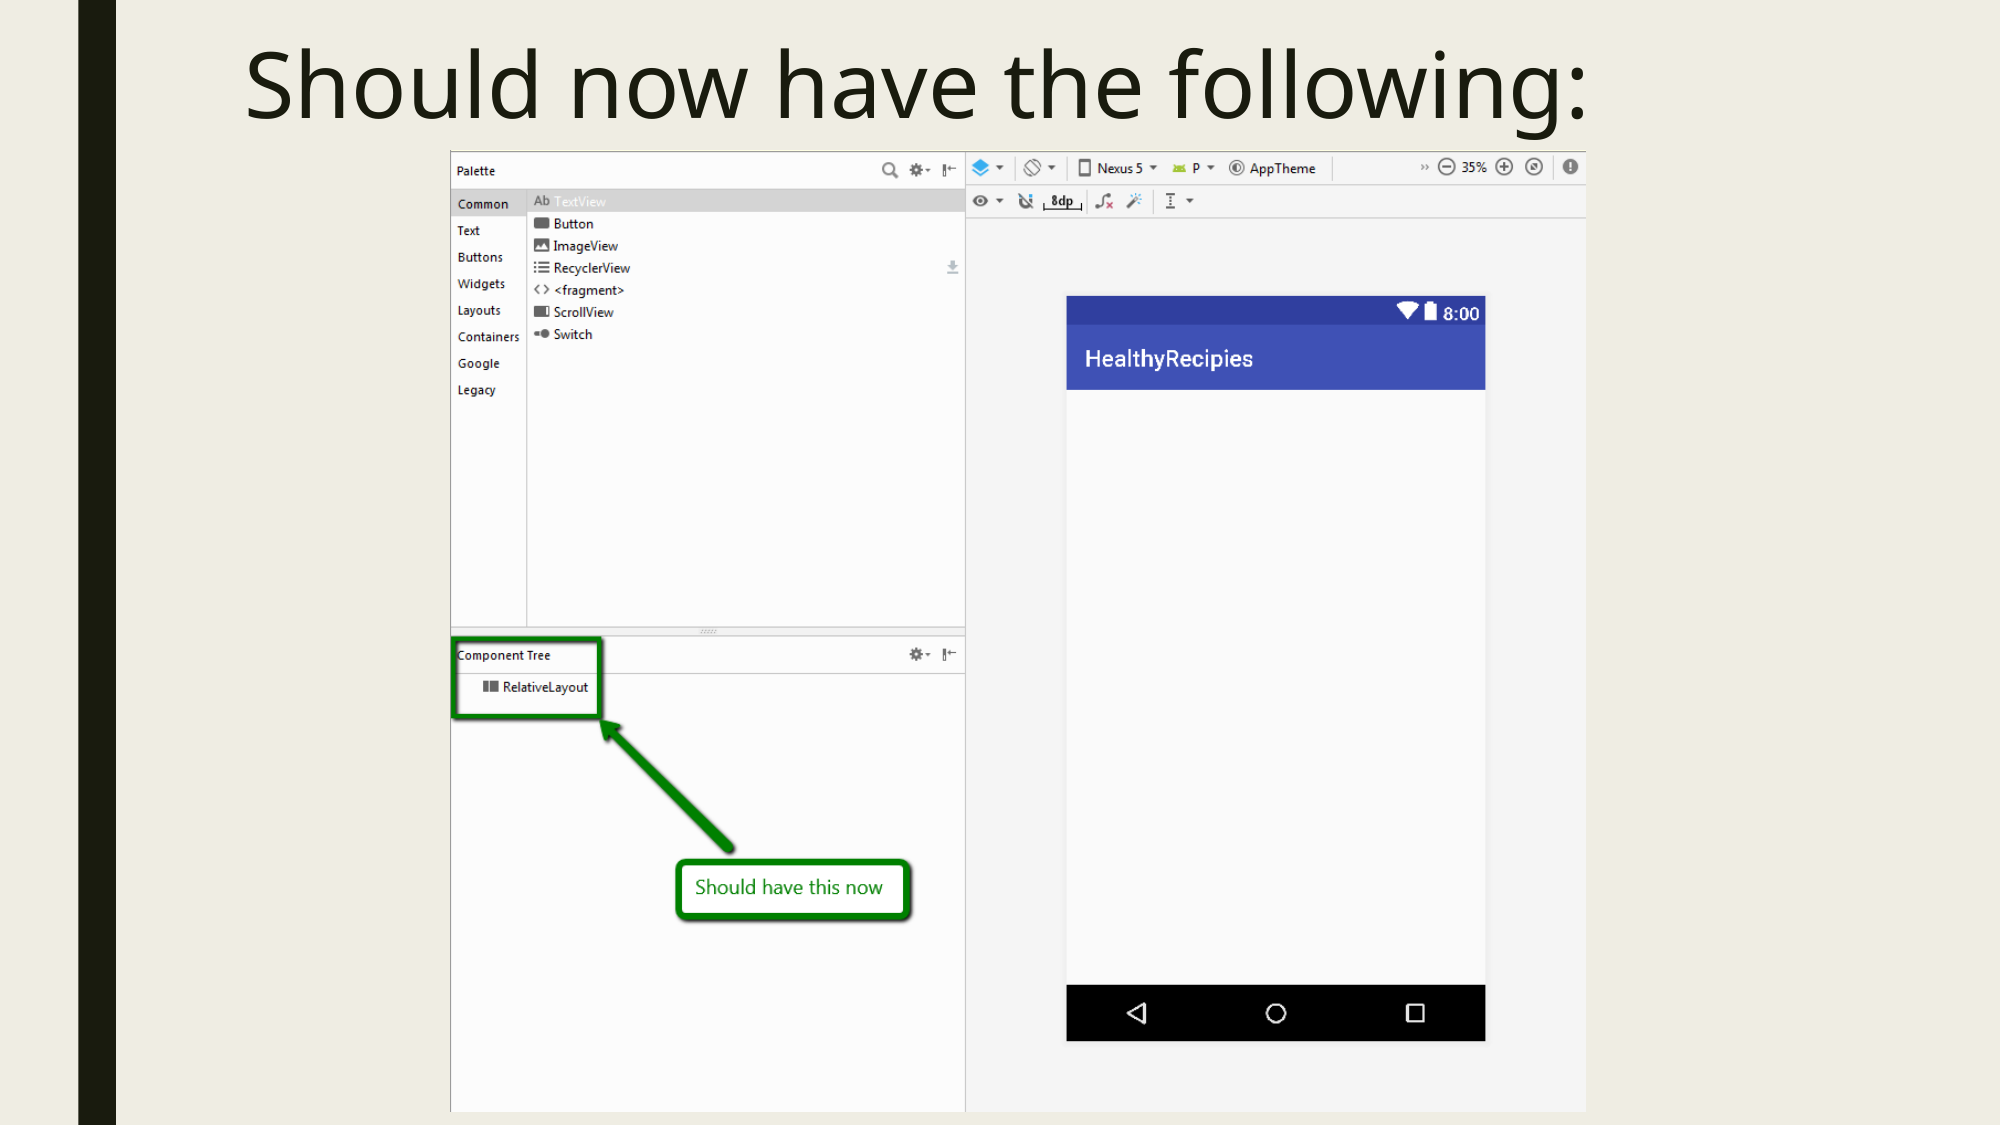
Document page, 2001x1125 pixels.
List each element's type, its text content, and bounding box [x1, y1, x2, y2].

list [449, 149, 1586, 1112]
title Should now have the following: [229, 32, 1805, 173]
